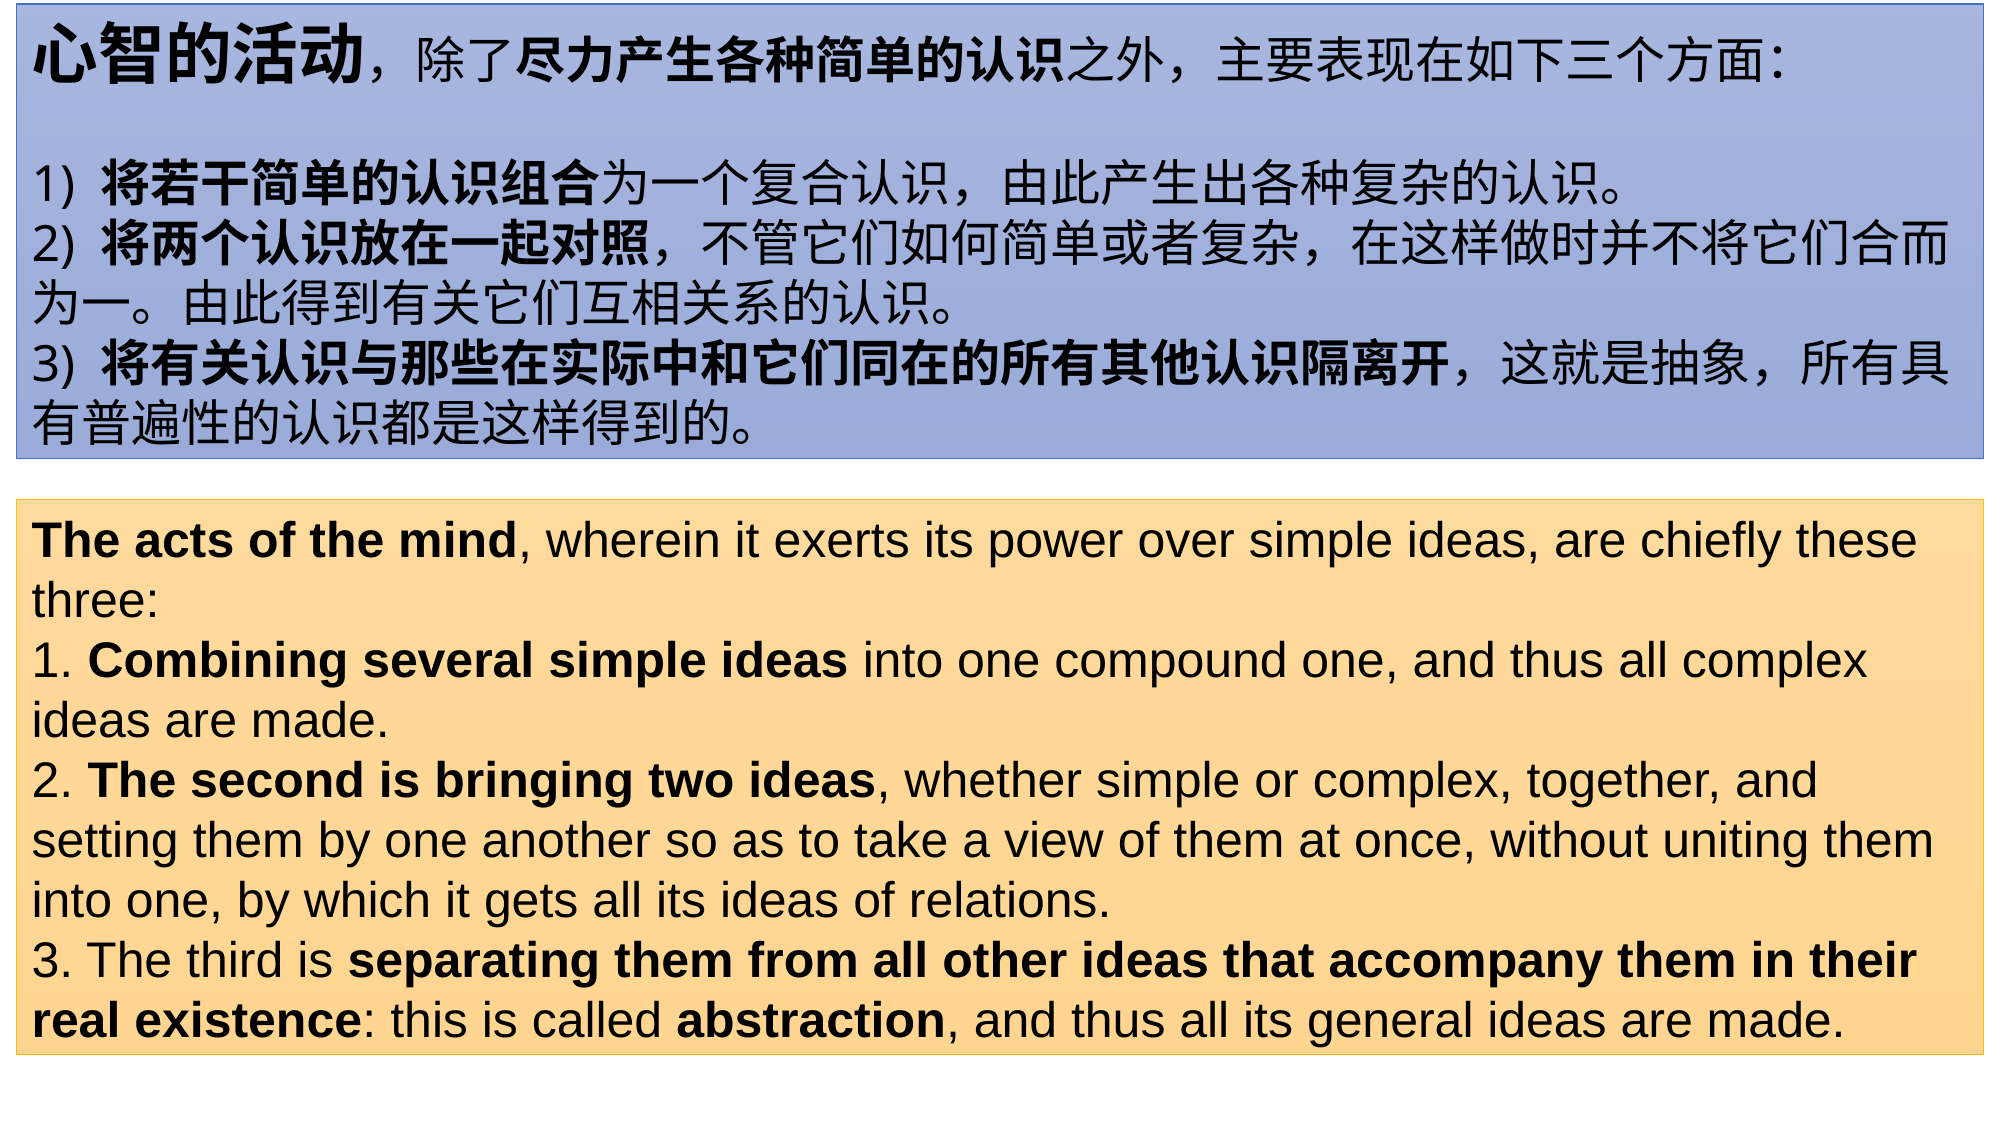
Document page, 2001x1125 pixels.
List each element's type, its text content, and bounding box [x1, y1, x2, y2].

text_box 心智的活动，除了尽力产生各种简单的认识之外，主要表现在如下三个方面： 1) 将若干简单的认识组合为一个复合认识，由此产生出各种复杂的认识。 2) 将两个认识放在一起对照，不管它们如何简单或者复杂，在这样做时并不将它们合而为一。由此得到有关它们互相关系的认识。 3) 将有关认识与那些在实际中和它们同在的所有其他认识隔离开，这就是抽象，所有具有普遍性的认识都是这样得到的。 [16, 3, 1984, 459]
text_box The acts of the mind, wherein it exerts its power over simple ideas, are chiefly these three: 1. Combining several simple ideas into one compound one, and thus all complex ideas are made. 2. The second is bringing two ideas, whether simple or complex, together, and setting them by one another so as to take a view of them at once, without uniting them into one, by which it gets all its ideas of relations. 3. The third is separating them from all other ideas that accompany them in their real existence: this is called abstraction, and thus all its general ideas are made. [16, 499, 1984, 1055]
